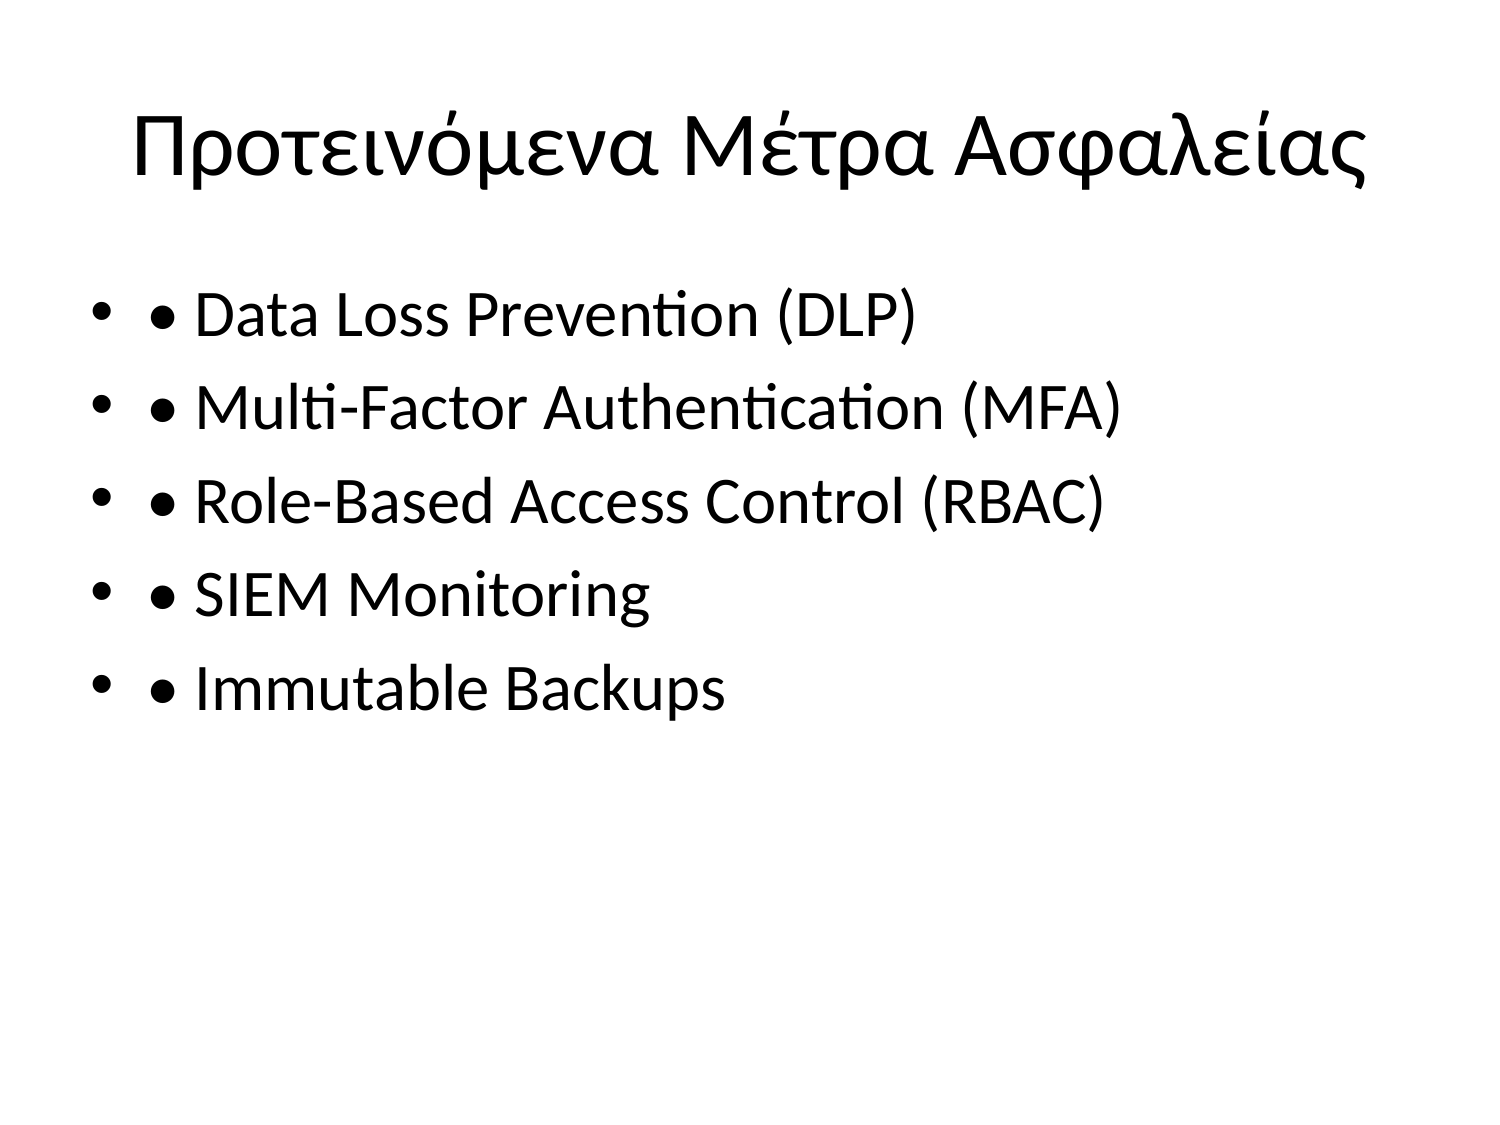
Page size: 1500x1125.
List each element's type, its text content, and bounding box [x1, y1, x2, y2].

title Προτεινόμενα Μέτρα Ασφαλείας [75, 45, 1425, 233]
list • Data Loss Prevention (DLP) • Multi-Factor Authentication (MFA) • Role-Based Access Control (RBAC) • SIEM Monitoring • Immutable Backups [75, 262, 1425, 1005]
